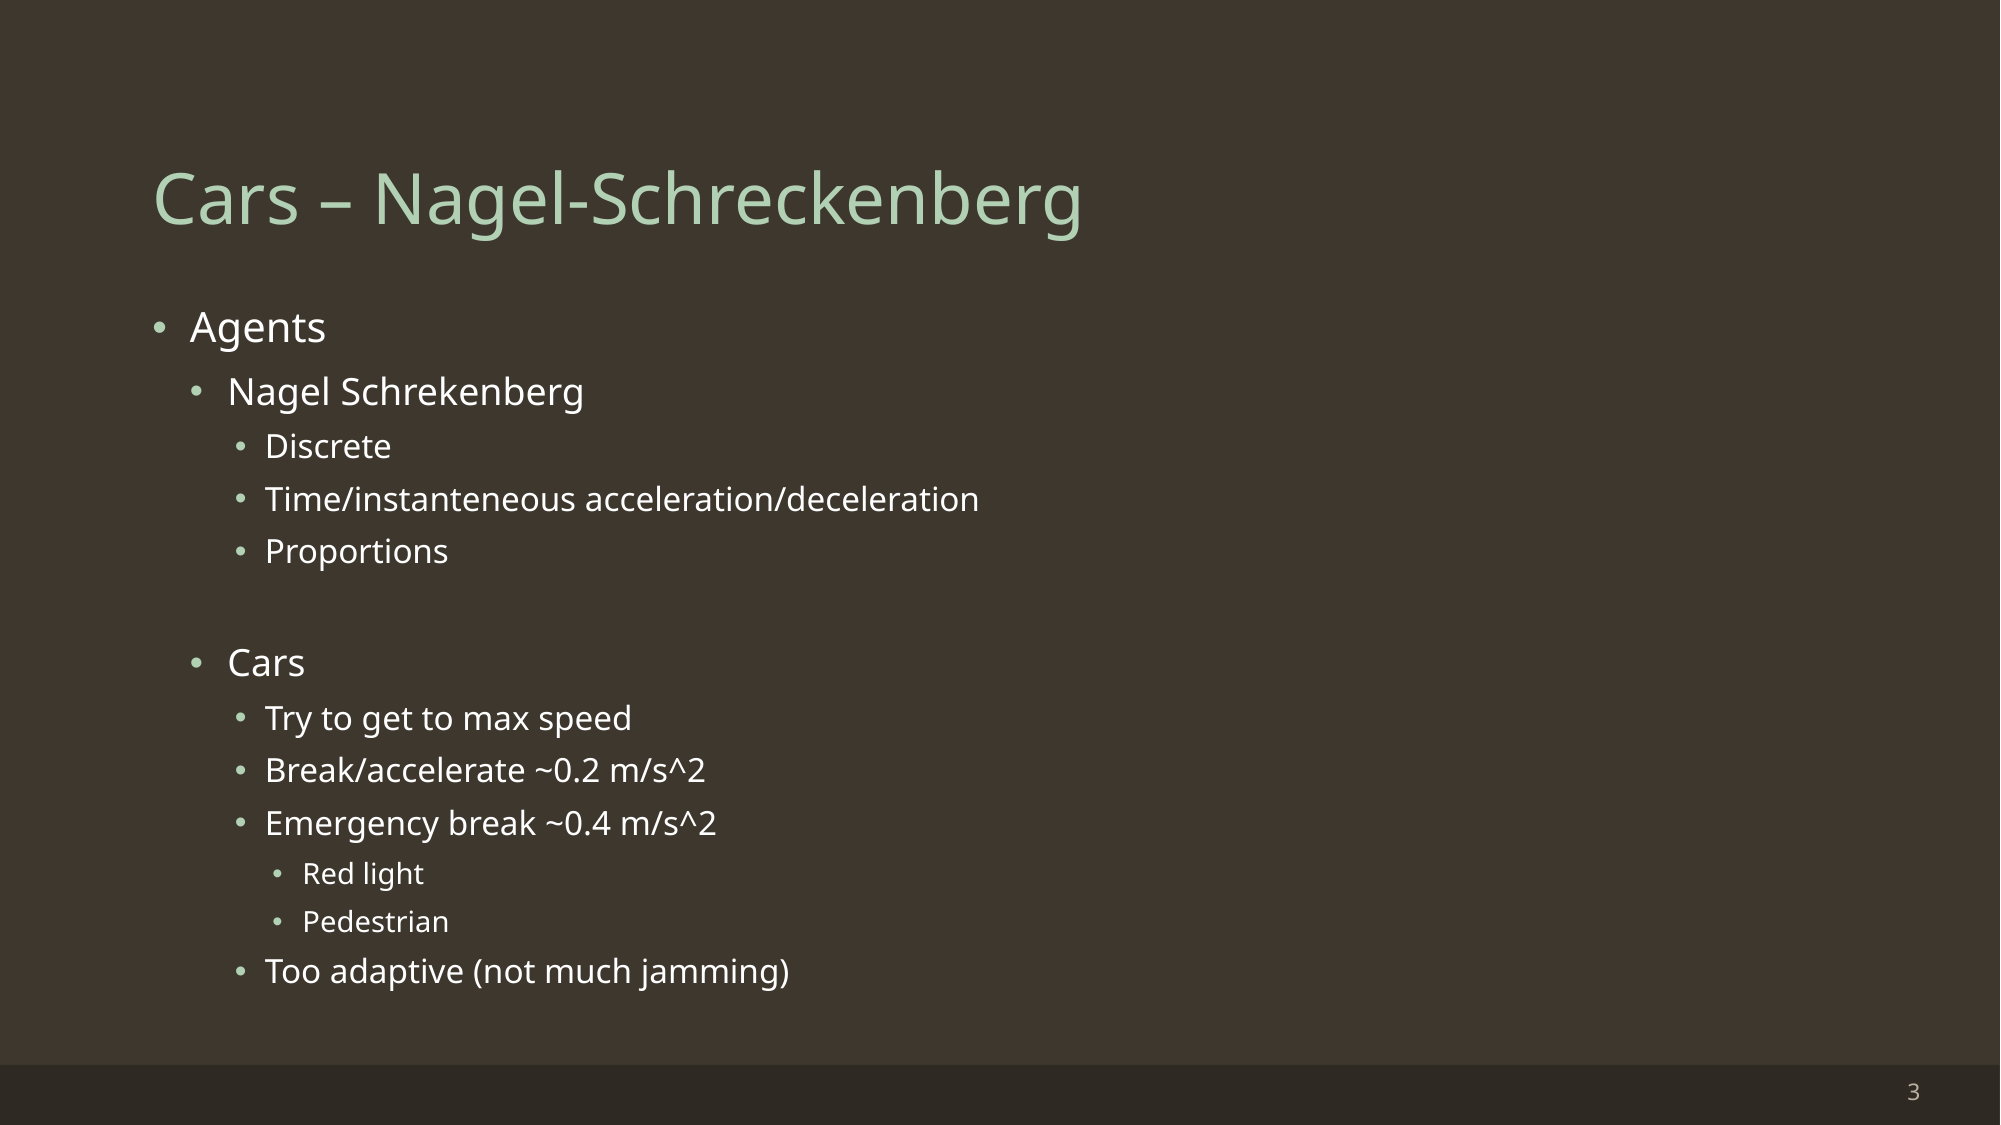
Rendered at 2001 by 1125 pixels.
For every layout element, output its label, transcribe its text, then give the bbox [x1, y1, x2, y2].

slide_number 3 [1862, 1074, 1936, 1113]
list Agents Nagel Schrekenberg Discrete Time/instanteneous acceleration/deceleration Proportions Cars Try to get to max speed Break/accelerate ~0.2 m/s^2 Emergency break ~0.4 m/s^2 Red light Pedestrian Too adaptive (not much jamming) [137, 299, 1000, 1014]
title Cars – Nagel-Schreckenberg [137, 59, 1863, 248]
